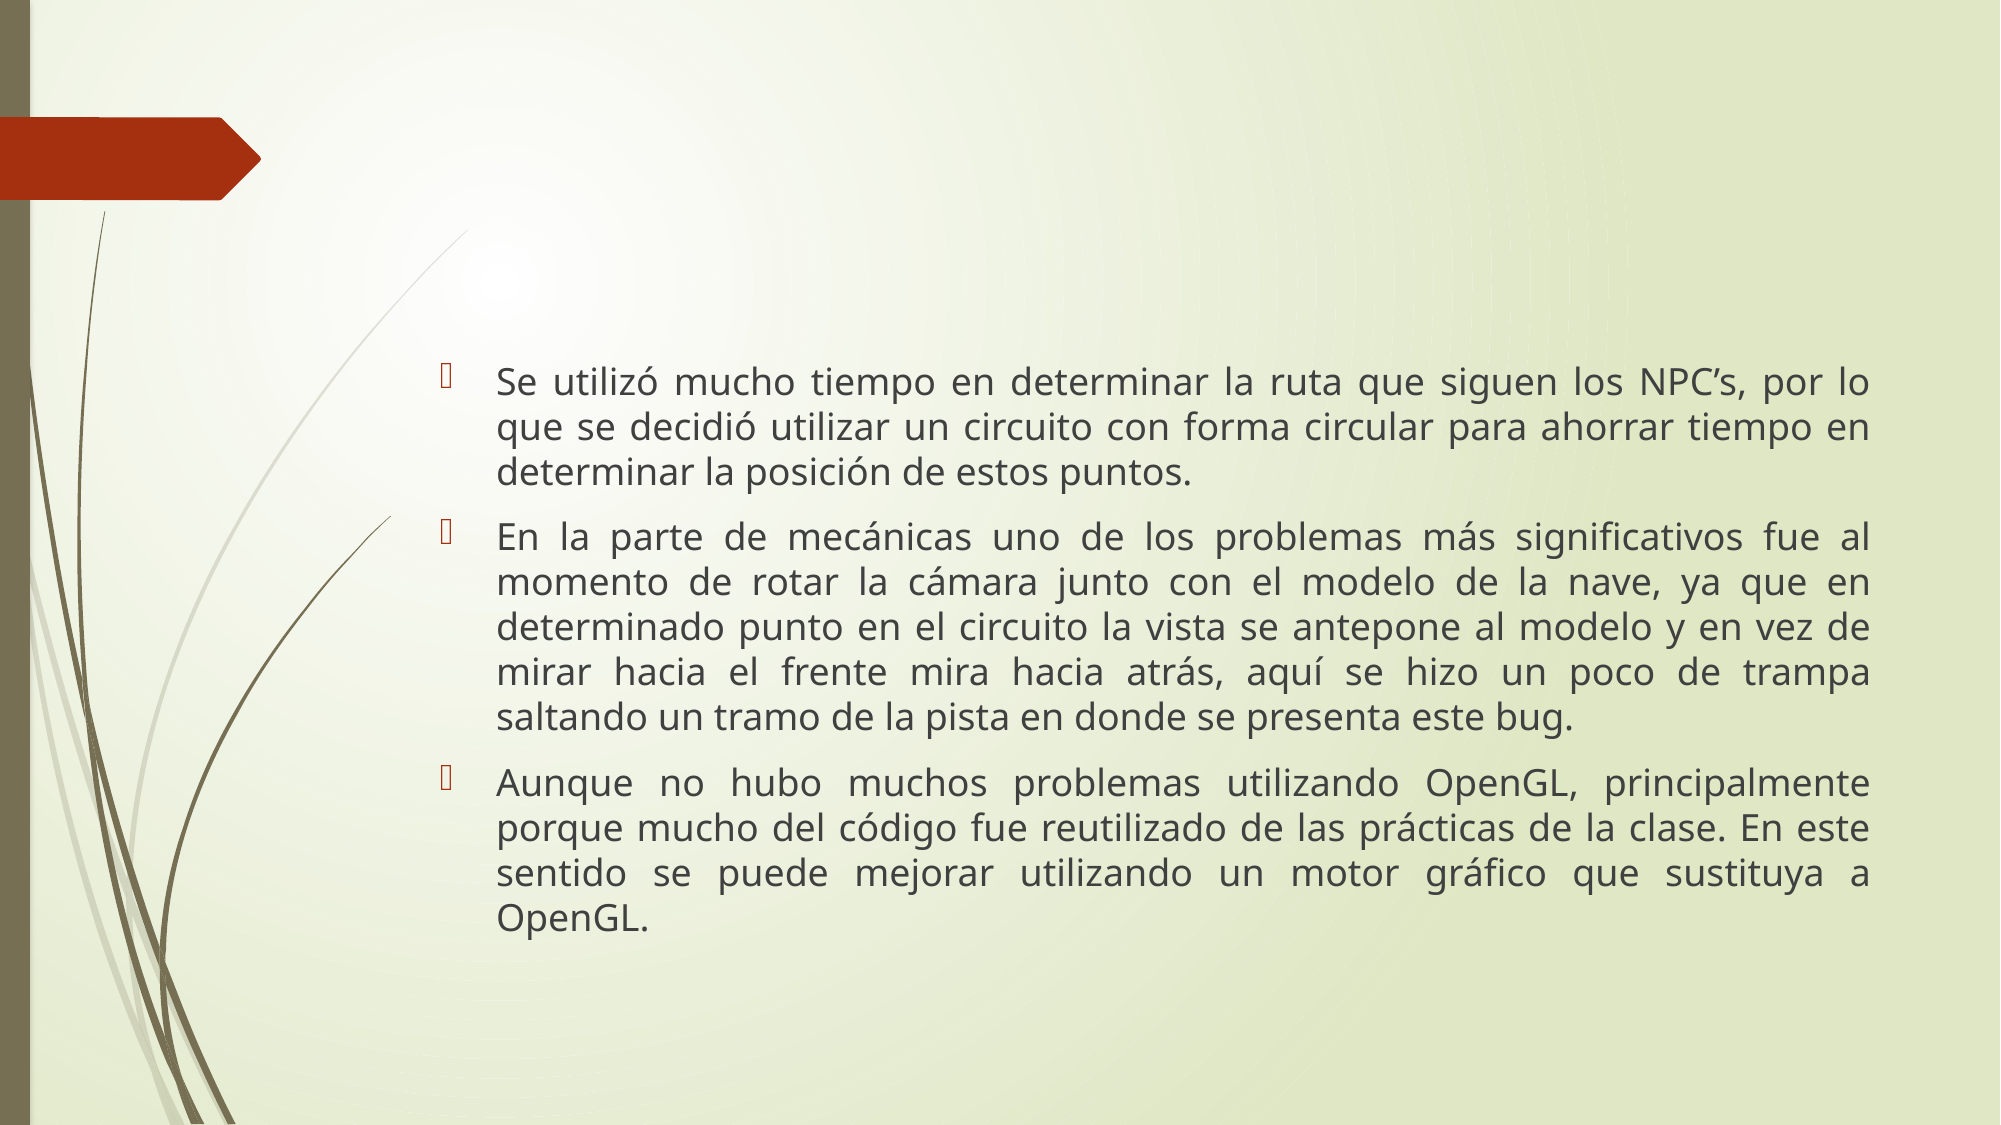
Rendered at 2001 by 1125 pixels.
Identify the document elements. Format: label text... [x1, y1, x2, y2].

list Se utilizó mucho tiempo en determinar la ruta que siguen los NPC’s, por lo que se decidió utilizar un circuito con forma circular para ahorrar tiempo en determinar la posición de estos puntos. En la parte de mecánicas uno de los problemas más significativos fue al momento de rotar la cámara junto con el modelo de la nave, ya que en determinado punto en el circuito la vista se antepone al modelo y en vez de mirar hacia el frente mira hacia atrás, aquí se hizo un poco de trampa saltando un tramo de la pista en donde se presenta este bug. Aunque no hubo muchos problemas utilizando OpenGL, principalmente porque mucho del código fue reutilizado de las prácticas de la clase. En este sentido se puede mejorar utilizando un motor gráfico que sustituya a OpenGL. [424, 350, 1888, 970]
